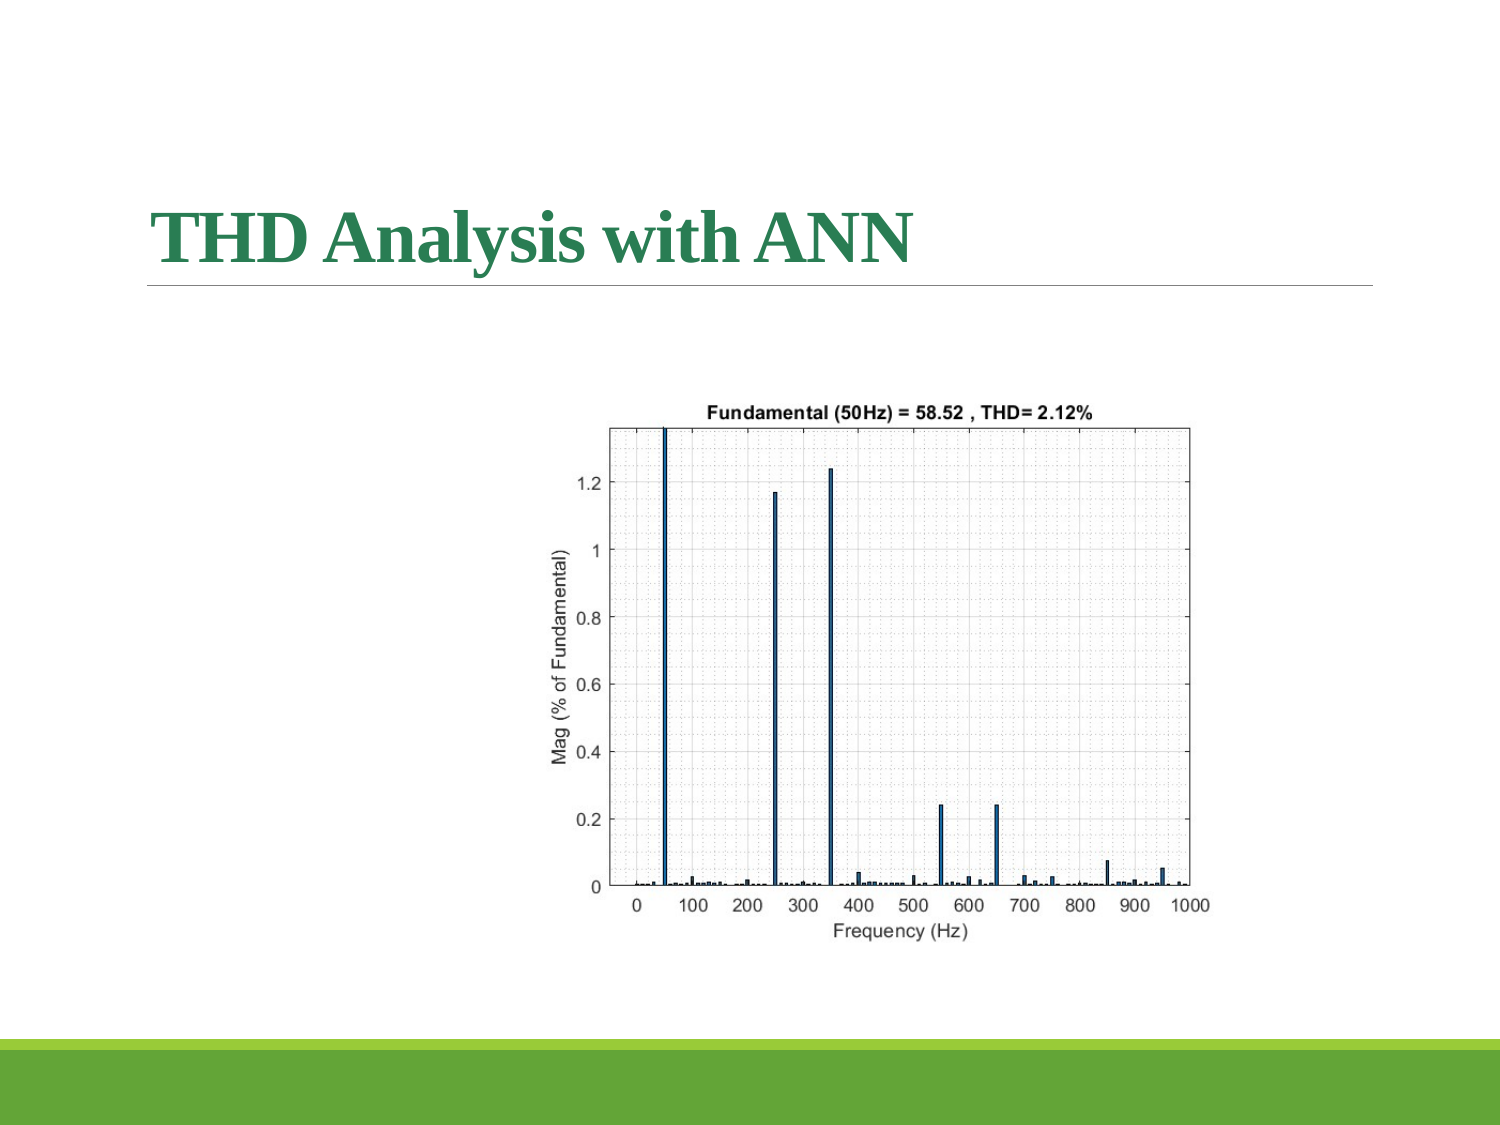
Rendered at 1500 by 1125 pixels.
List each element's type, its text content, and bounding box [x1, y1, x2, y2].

picture [511, 385, 1262, 948]
title THD Analysis with ANN [135, 47, 1373, 285]
